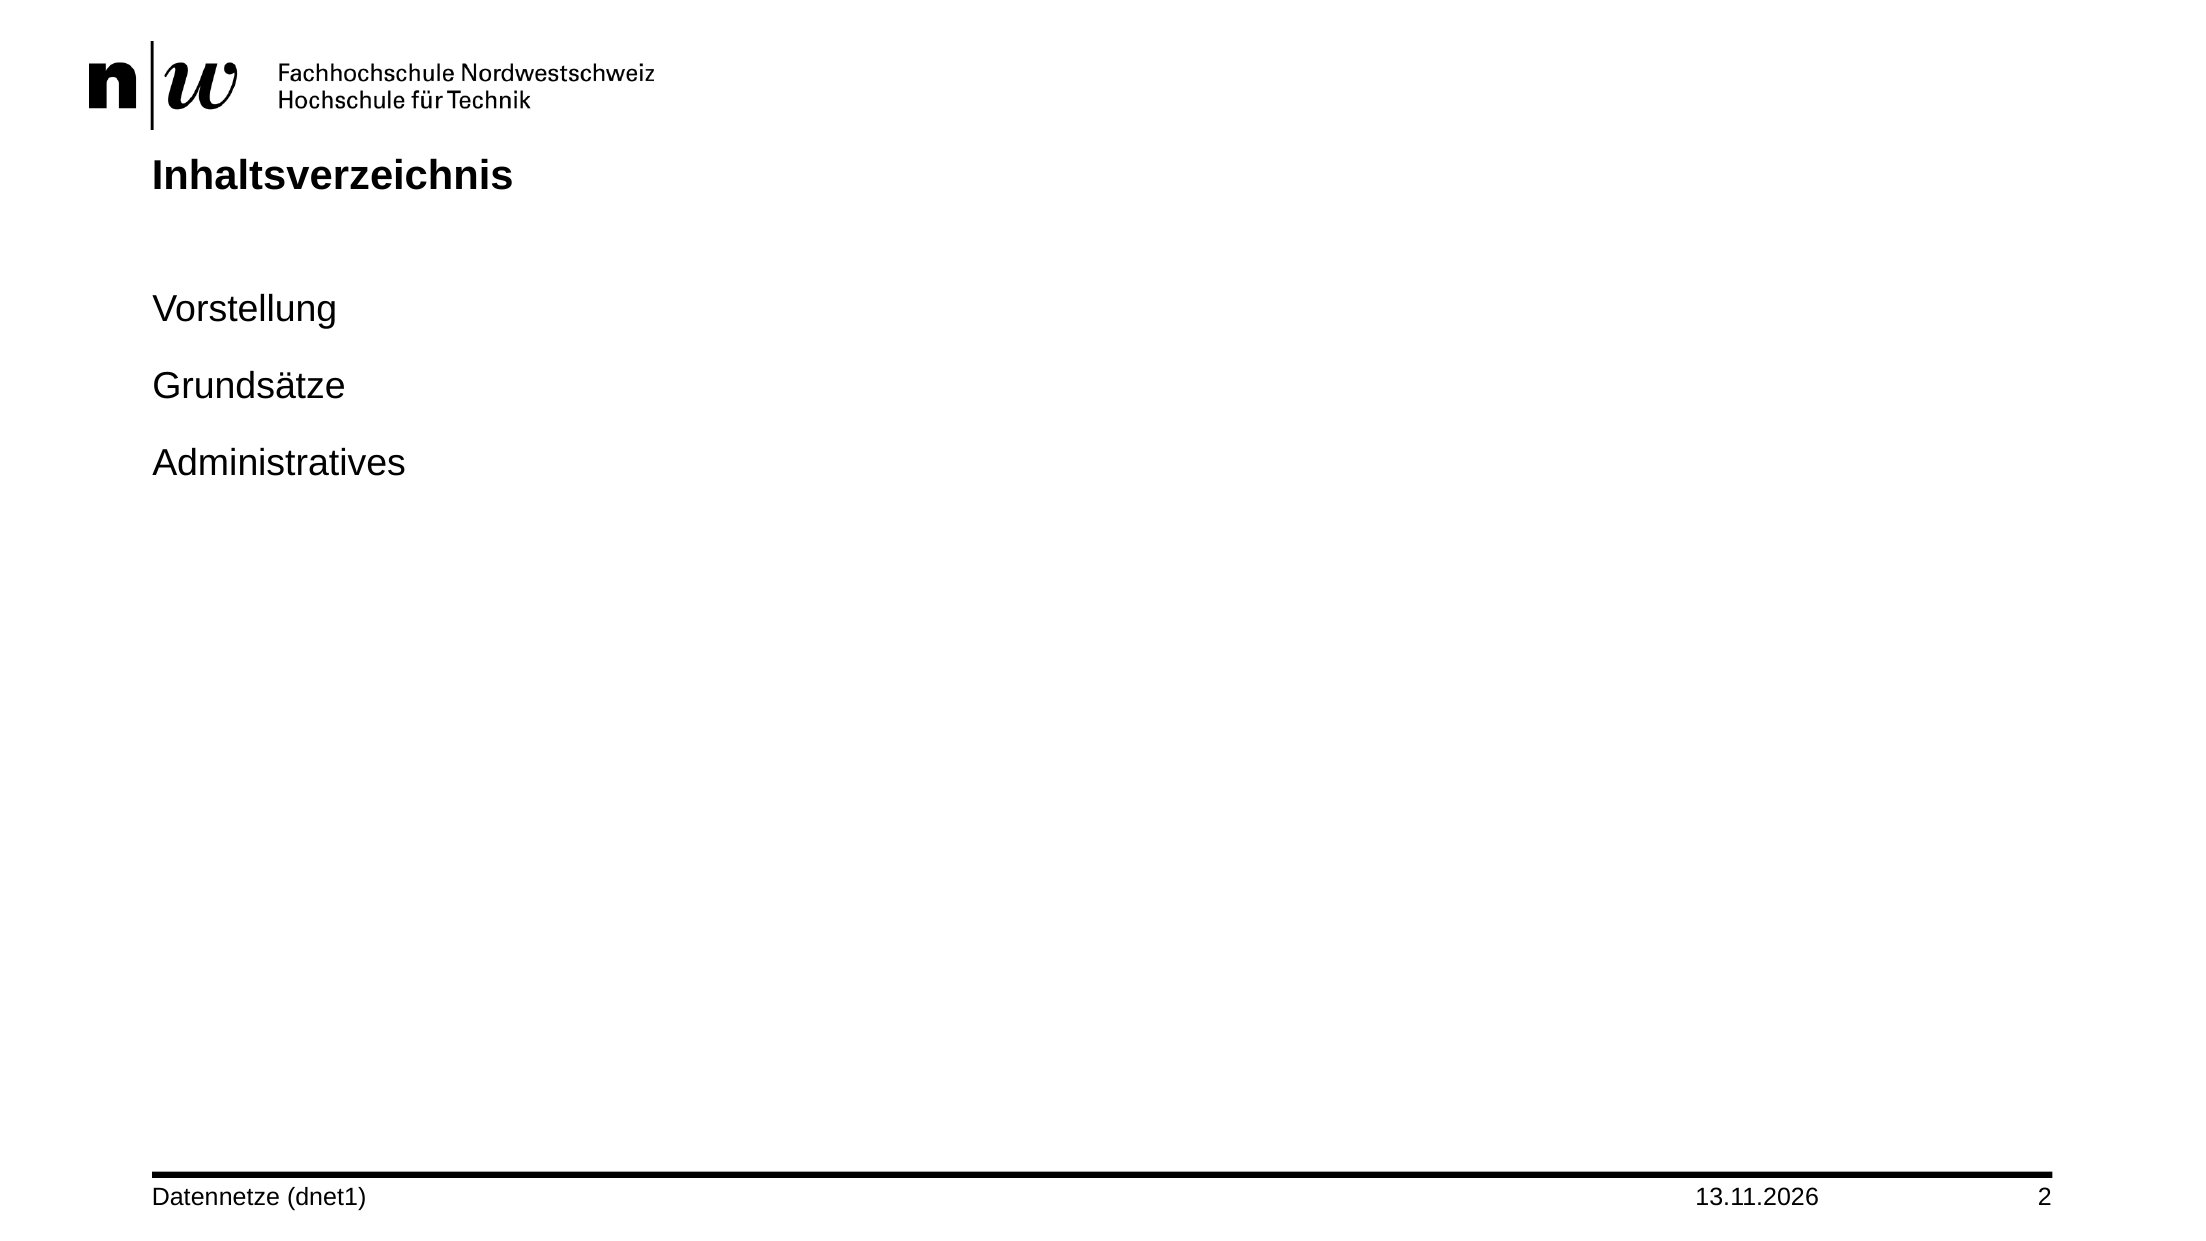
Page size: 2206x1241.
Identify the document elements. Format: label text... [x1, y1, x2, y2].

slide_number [1696, 1180, 1873, 1211]
slide_number 2 [1873, 1180, 2052, 1211]
title Inhaltsverzeichnis [151, 147, 2052, 207]
footer Datennetze (dnet1) [151, 1180, 1696, 1211]
list Vorstellung Grundsätze Administratives [152, 277, 2053, 1093]
picture [89, 41, 654, 130]
